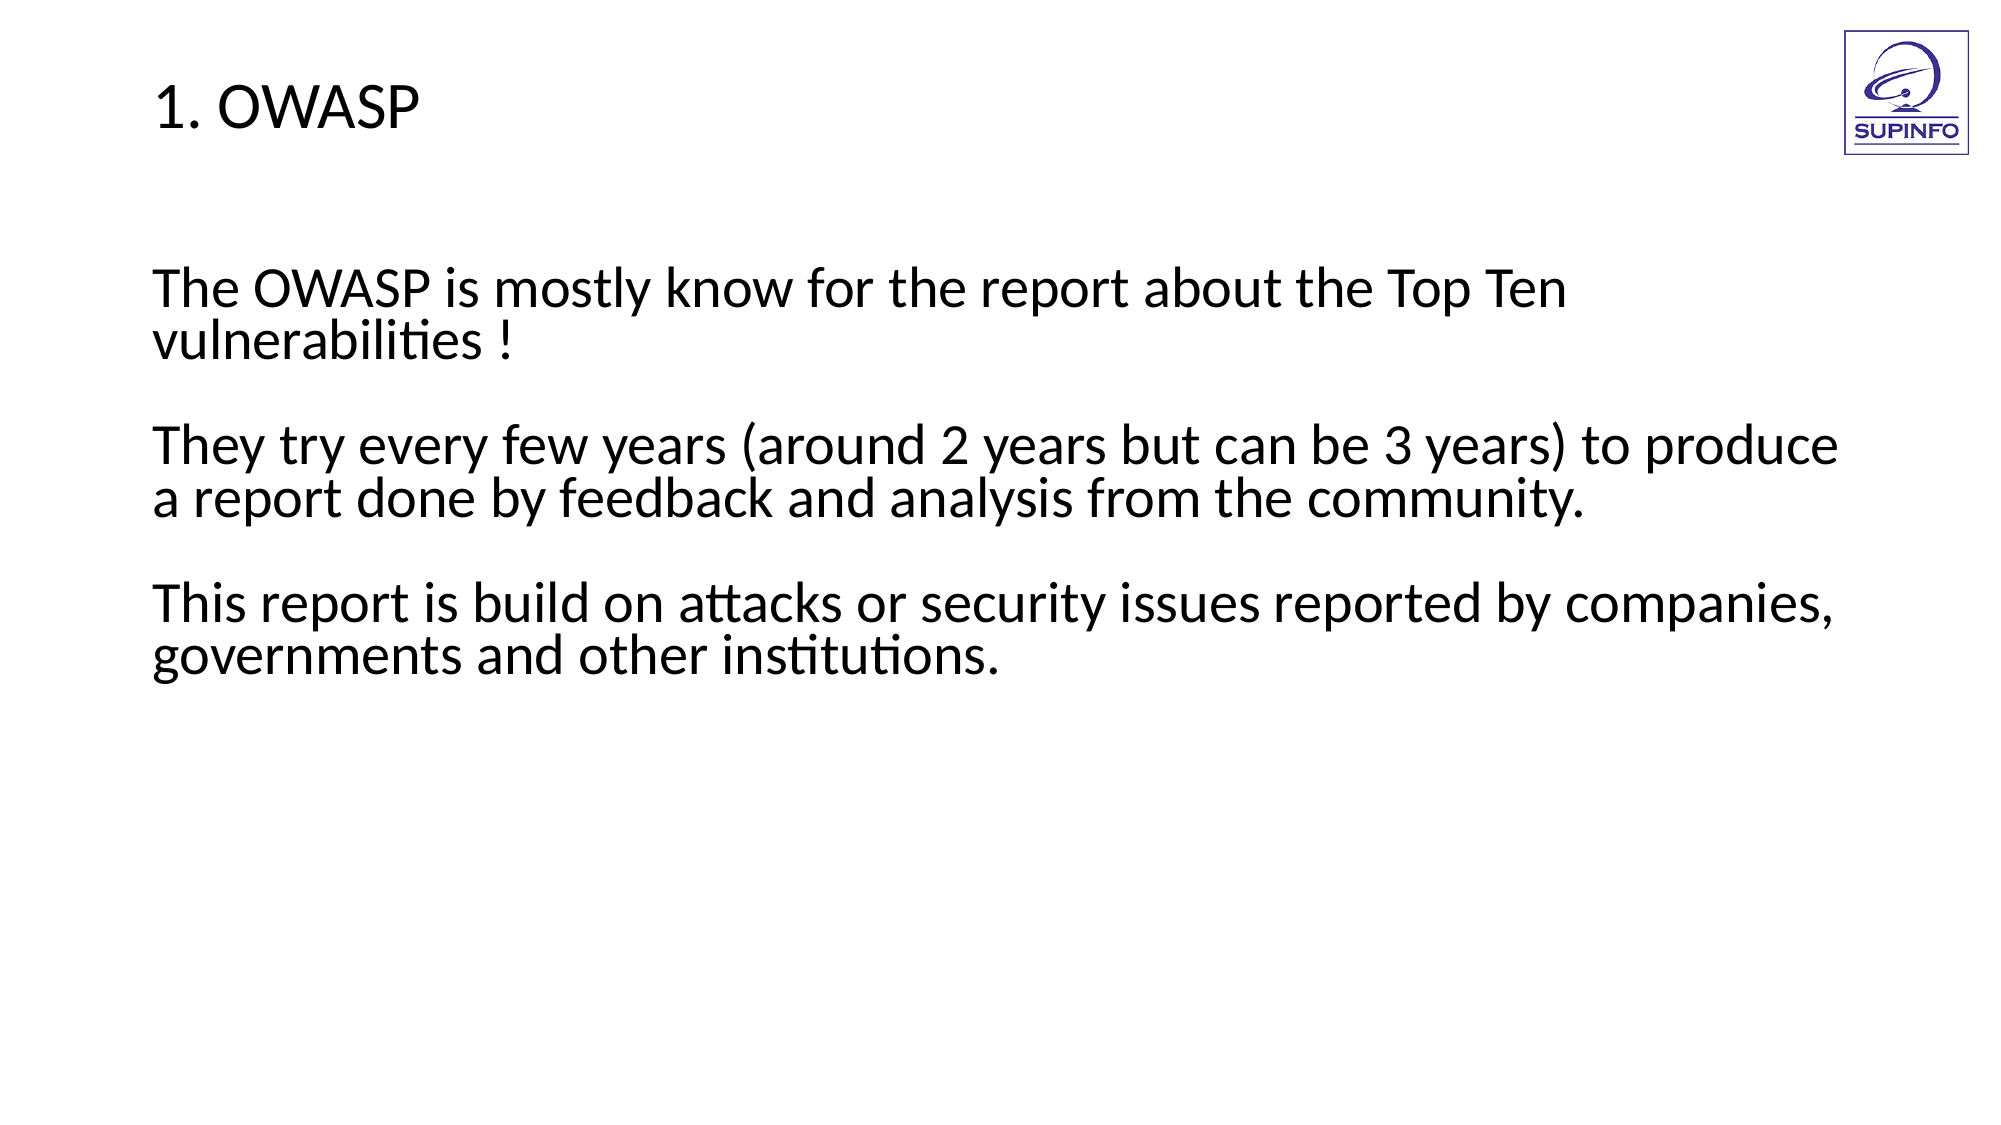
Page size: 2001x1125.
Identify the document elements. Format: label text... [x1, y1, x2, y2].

picture [1844, 30, 1969, 155]
list 1. OWASP [137, 63, 1862, 157]
list The OWASP is mostly know for the report about the Top Ten vulnerabilities ! They try every few years (around 2 years but can be 3 years) to produce a report done by feedback and analysis from the community. This report is build on attacks or security issues reported by companies, governments and other institutions. [137, 257, 1863, 1014]
